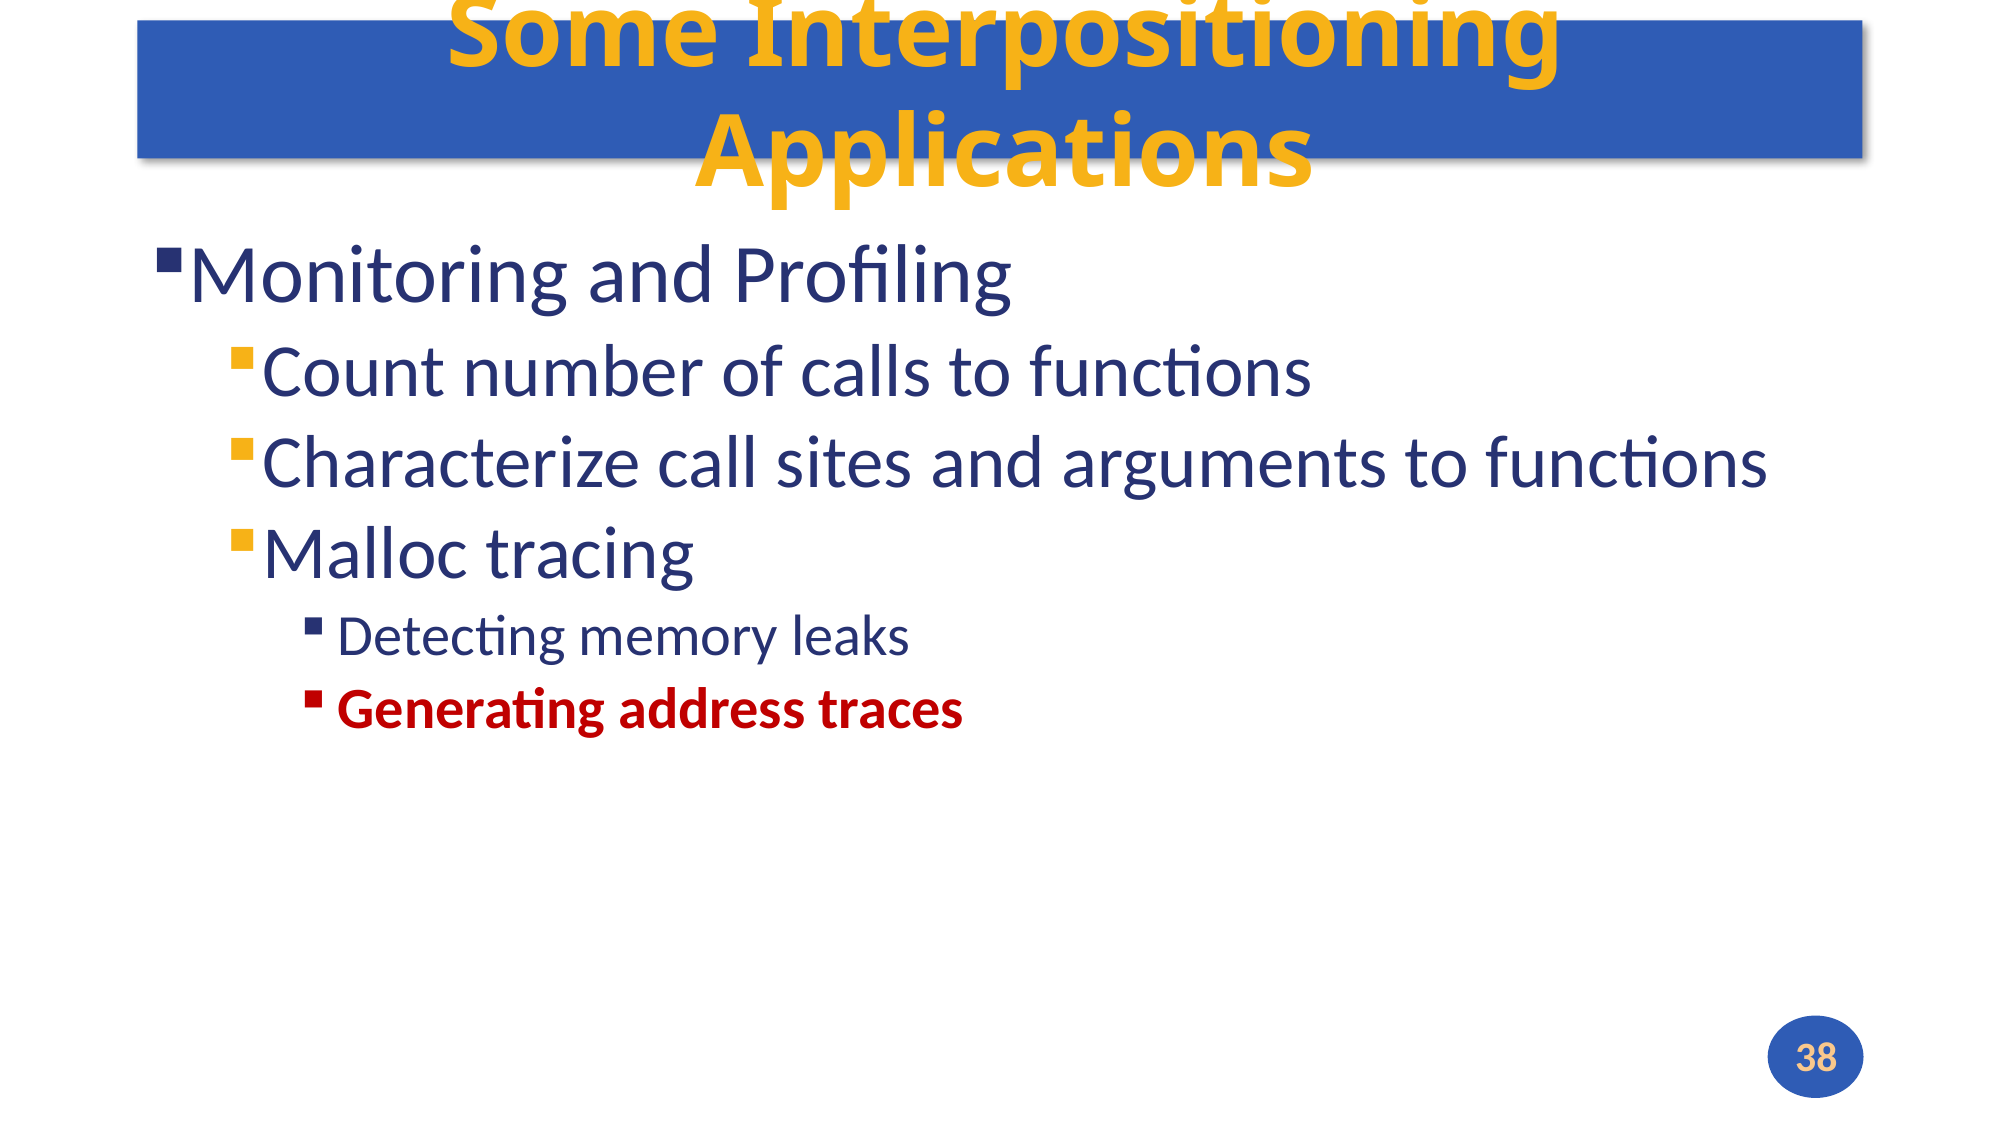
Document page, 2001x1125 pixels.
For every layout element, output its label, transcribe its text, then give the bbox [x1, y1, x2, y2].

title Some Interpositioning Applications [137, 17, 1863, 156]
list Monitoring and Profiling Count number of calls to functions Characterize call sites and arguments to functions Malloc tracing Detecting memory leaks Generating address traces [135, 223, 1884, 1040]
slide_number 38 [1767, 1015, 1866, 1095]
